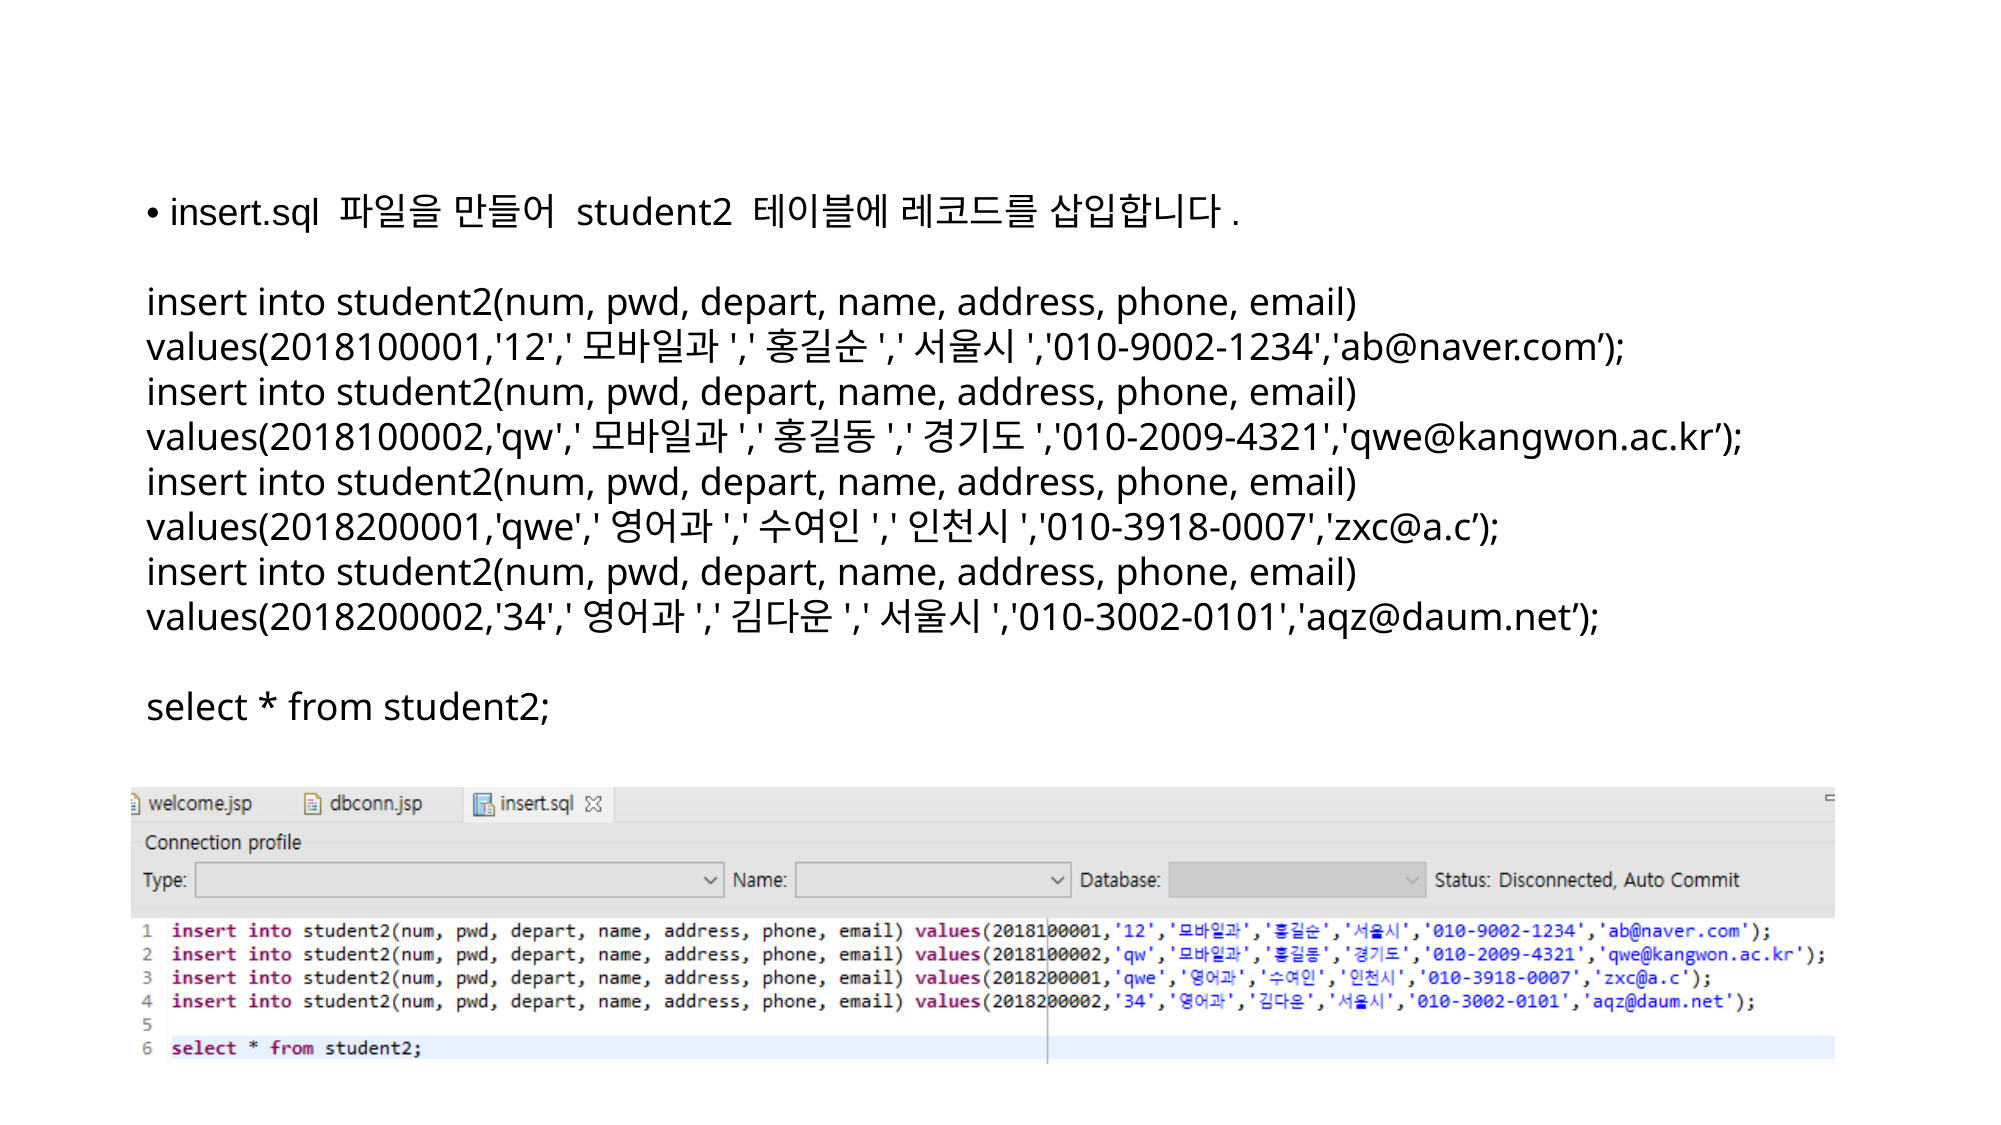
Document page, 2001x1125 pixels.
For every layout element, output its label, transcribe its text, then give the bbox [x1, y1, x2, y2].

text_box • insert.sql 파일을 만들어 student2 테이블에 레코드를 삽입합니다. insert into student2(num, pwd, depart, name, address, phone, email) values(2018100001,'12','모바일과','홍길순','서울시','010-9002-1234','ab@naver.com’); insert into student2(num, pwd, depart, name, address, phone, email) values(2018100002,'qw','모바일과','홍길동','경기도','010-2009-4321','qwe@kangwon.ac.kr’); insert into student2(num, pwd, depart, name, address, phone, email) values(2018200001,'qwe','영어과','수여인','인천시','010-3918-0007','zxc@a.c’); insert into student2(num, pwd, depart, name, address, phone, email) values(2018200002,'34','영어과','김다운','서울시','010-3002-0101','aqz@daum.net’); select * from student2; [131, 180, 1849, 736]
picture [131, 787, 1835, 1064]
